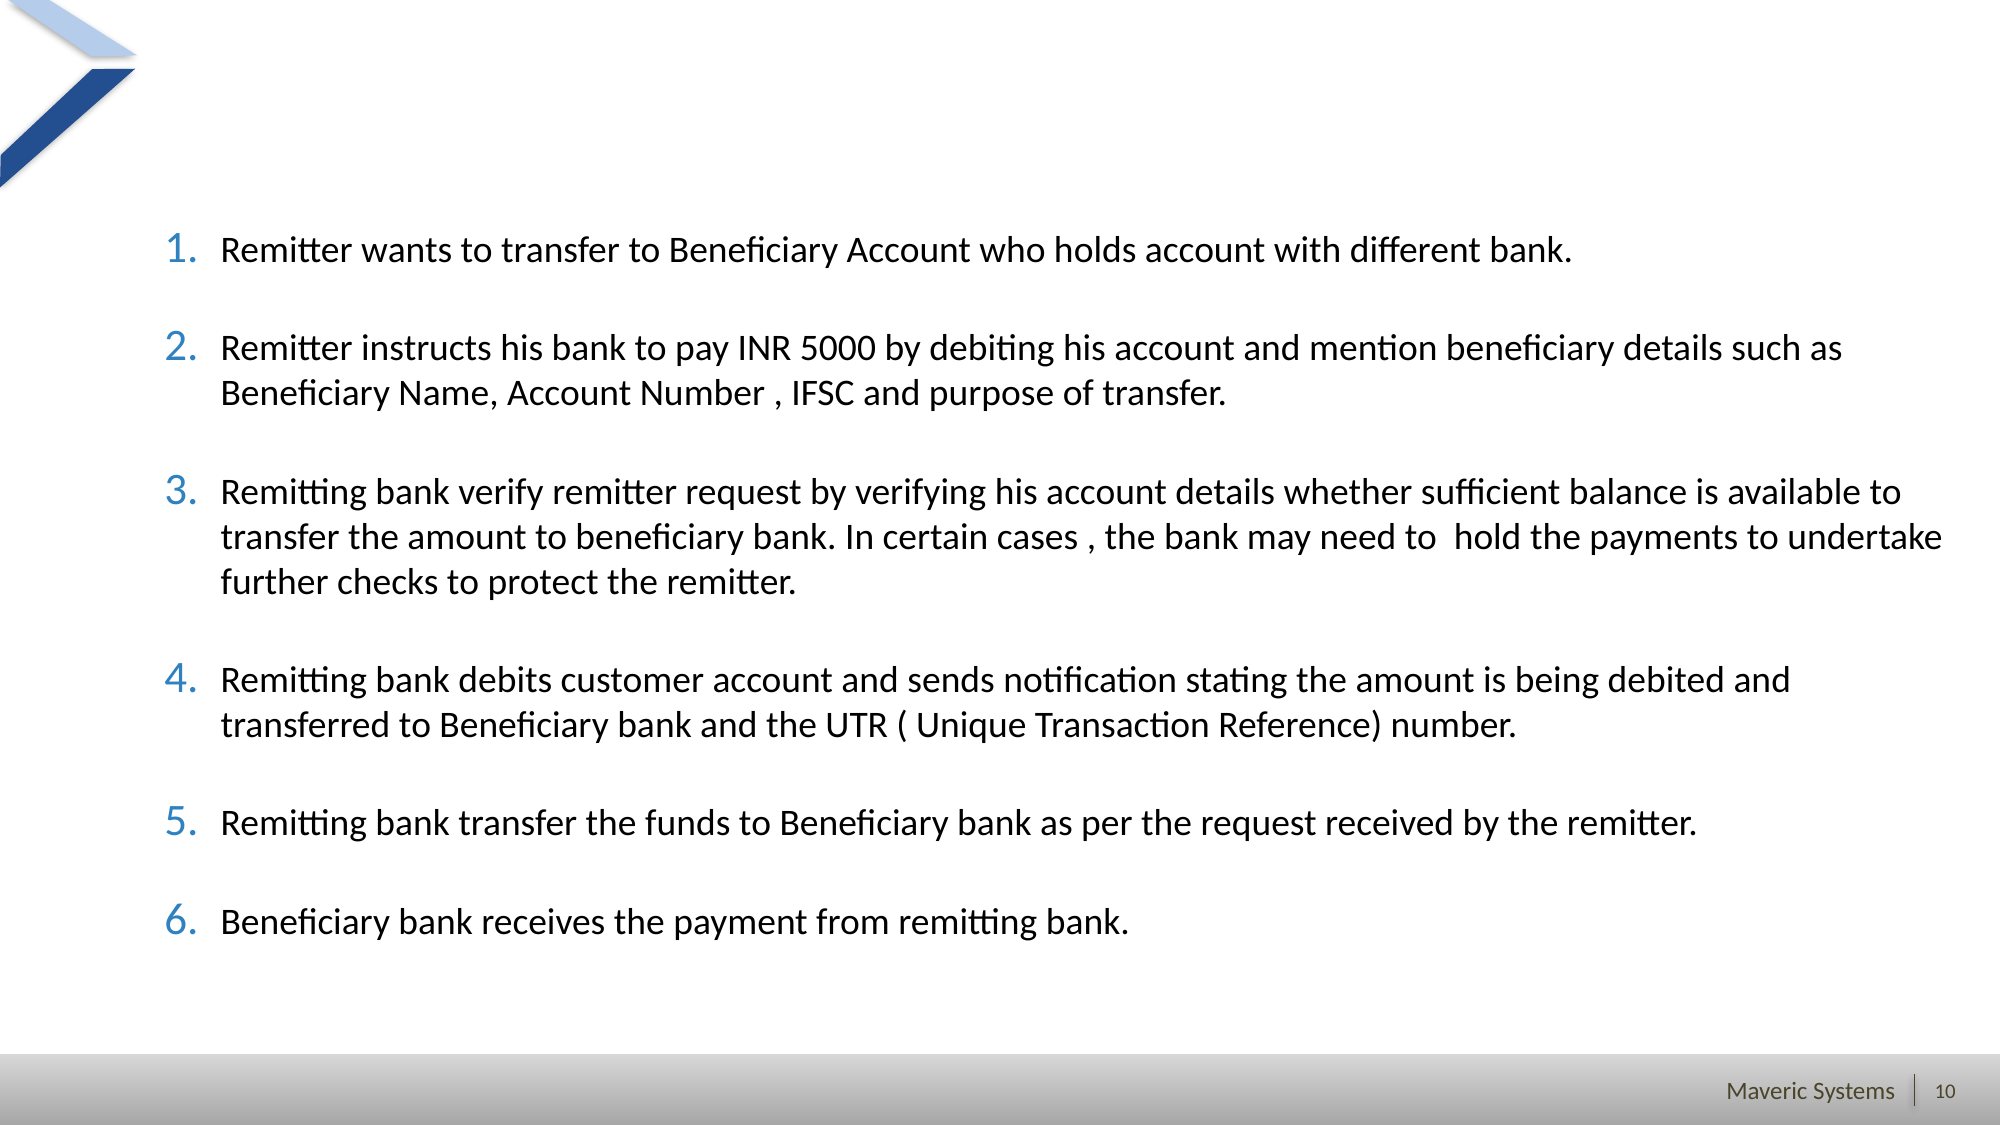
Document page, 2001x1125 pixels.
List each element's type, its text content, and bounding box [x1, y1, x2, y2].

list Remitter wants to transfer to Beneficiary Account who holds account with different bank. Remitter instructs his bank to pay INR 5000 by debiting his account and mention beneficiary details such as Beneficiary Name, Account Number , IFSC and purpose of transfer. Remitting bank verify remitter request by verifying his account details whether sufficient balance is available to transfer the amount to beneficiary bank. In certain cases , the bank may need to hold the payments to undertake further checks to protect the remitter. Remitting bank debits customer account and sends notification stating the amount is being debited and transferred to Beneficiary bank and the UTR ( Unique Transaction Reference) number. Remitting bank transfer the funds to Beneficiary bank as per the request received by the remitter. Beneficiary bank receives the payment from remitting bank. [164, 224, 1957, 1098]
